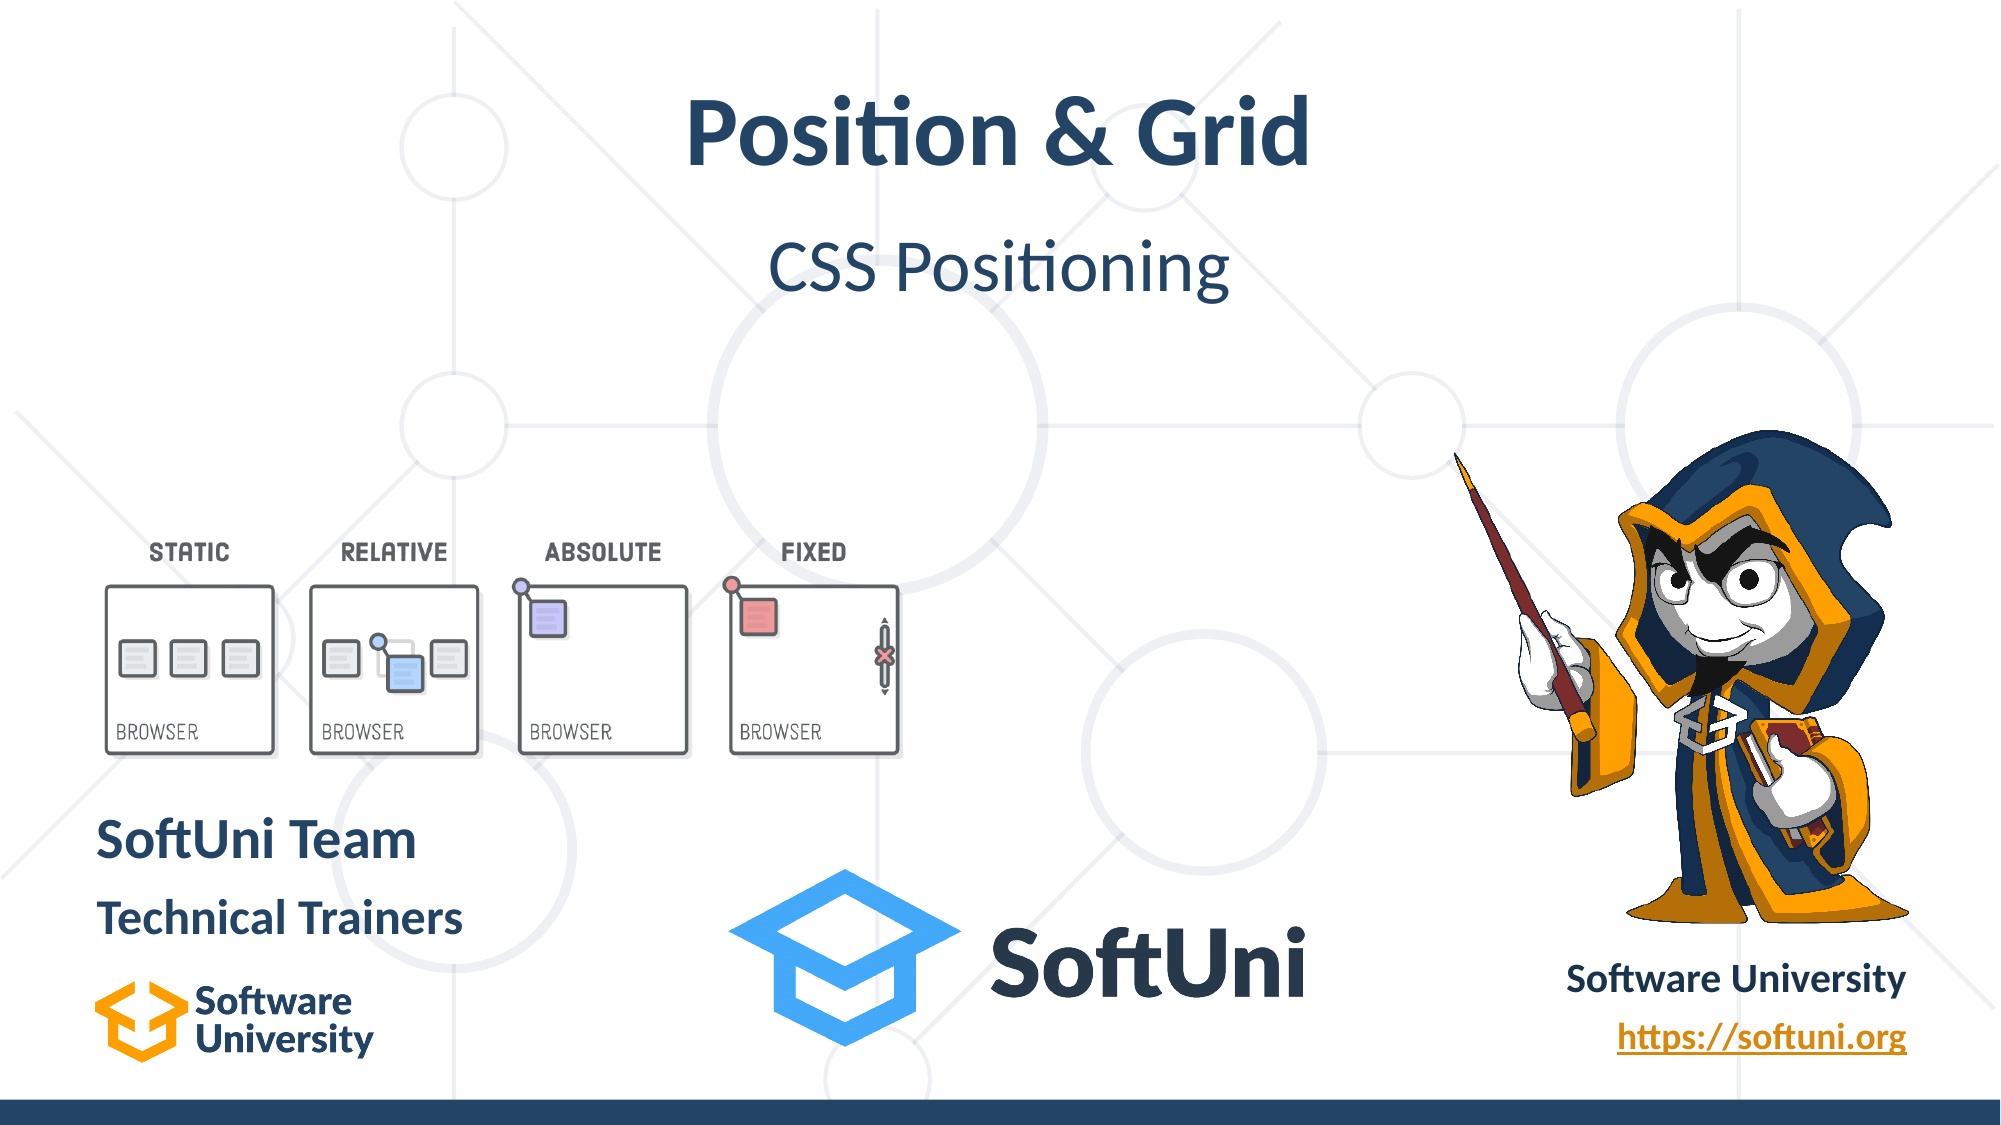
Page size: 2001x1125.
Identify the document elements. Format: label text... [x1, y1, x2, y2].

list Technical Trainers [90, 876, 580, 950]
subtitle CSS Positioning [90, 206, 1910, 423]
title Position & Grid [90, 52, 1910, 198]
picture [709, 850, 1325, 1064]
picture [86, 508, 921, 786]
list SoftUni Team [90, 795, 580, 871]
picture [1451, 428, 1910, 924]
picture [83, 970, 384, 1074]
list https://softuni.org [1428, 1005, 1913, 1062]
list Software University [1428, 944, 1913, 1005]
